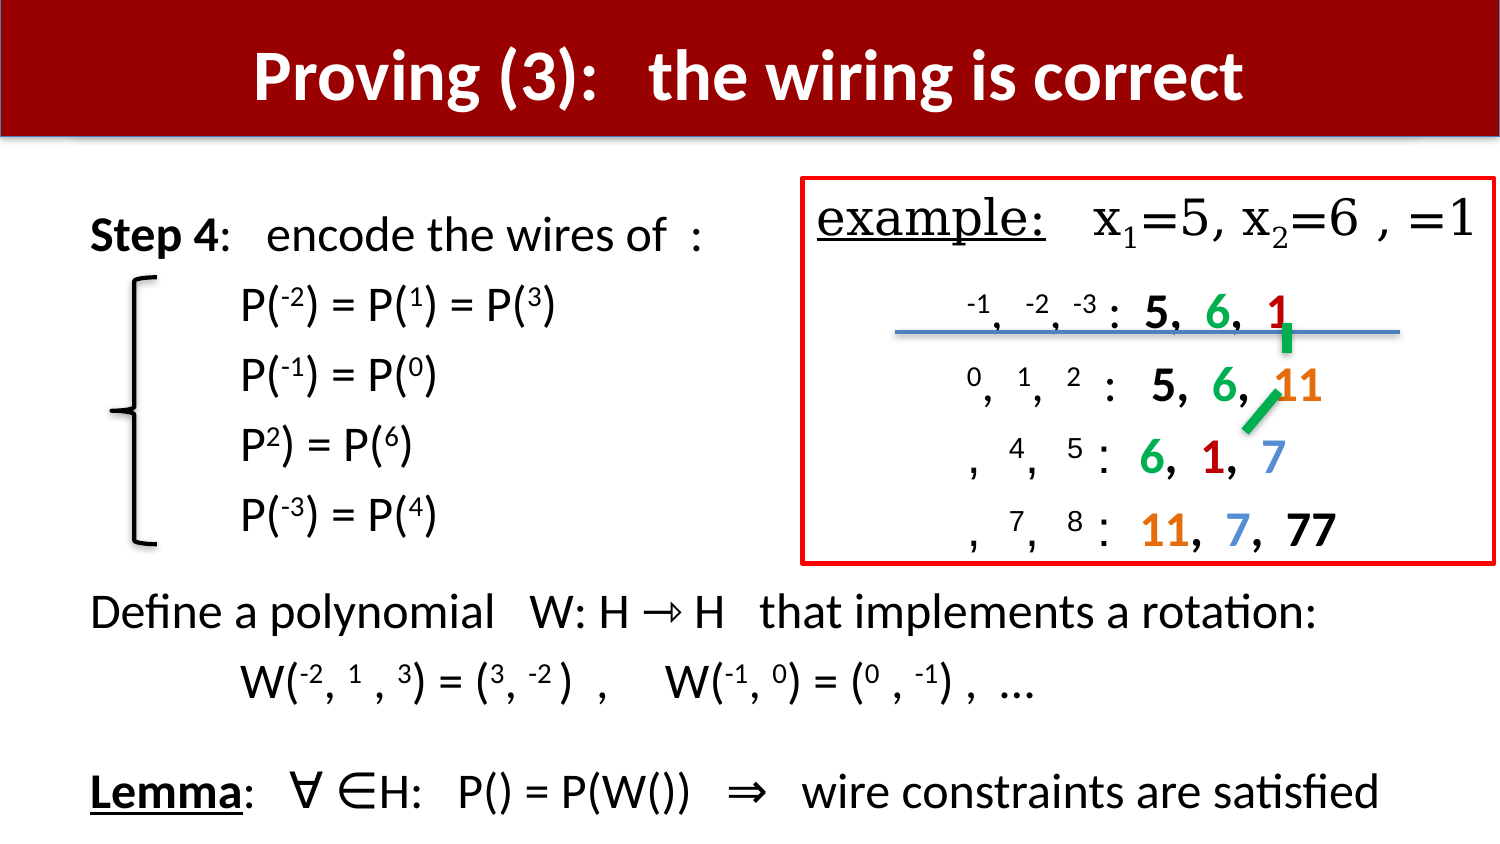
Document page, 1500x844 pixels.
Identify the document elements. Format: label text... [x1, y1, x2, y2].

text_box [109, 275, 157, 547]
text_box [1244, 391, 1279, 432]
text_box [822, 177, 1474, 560]
title Proving (3): the wiring is correct [75, 20, 1425, 123]
